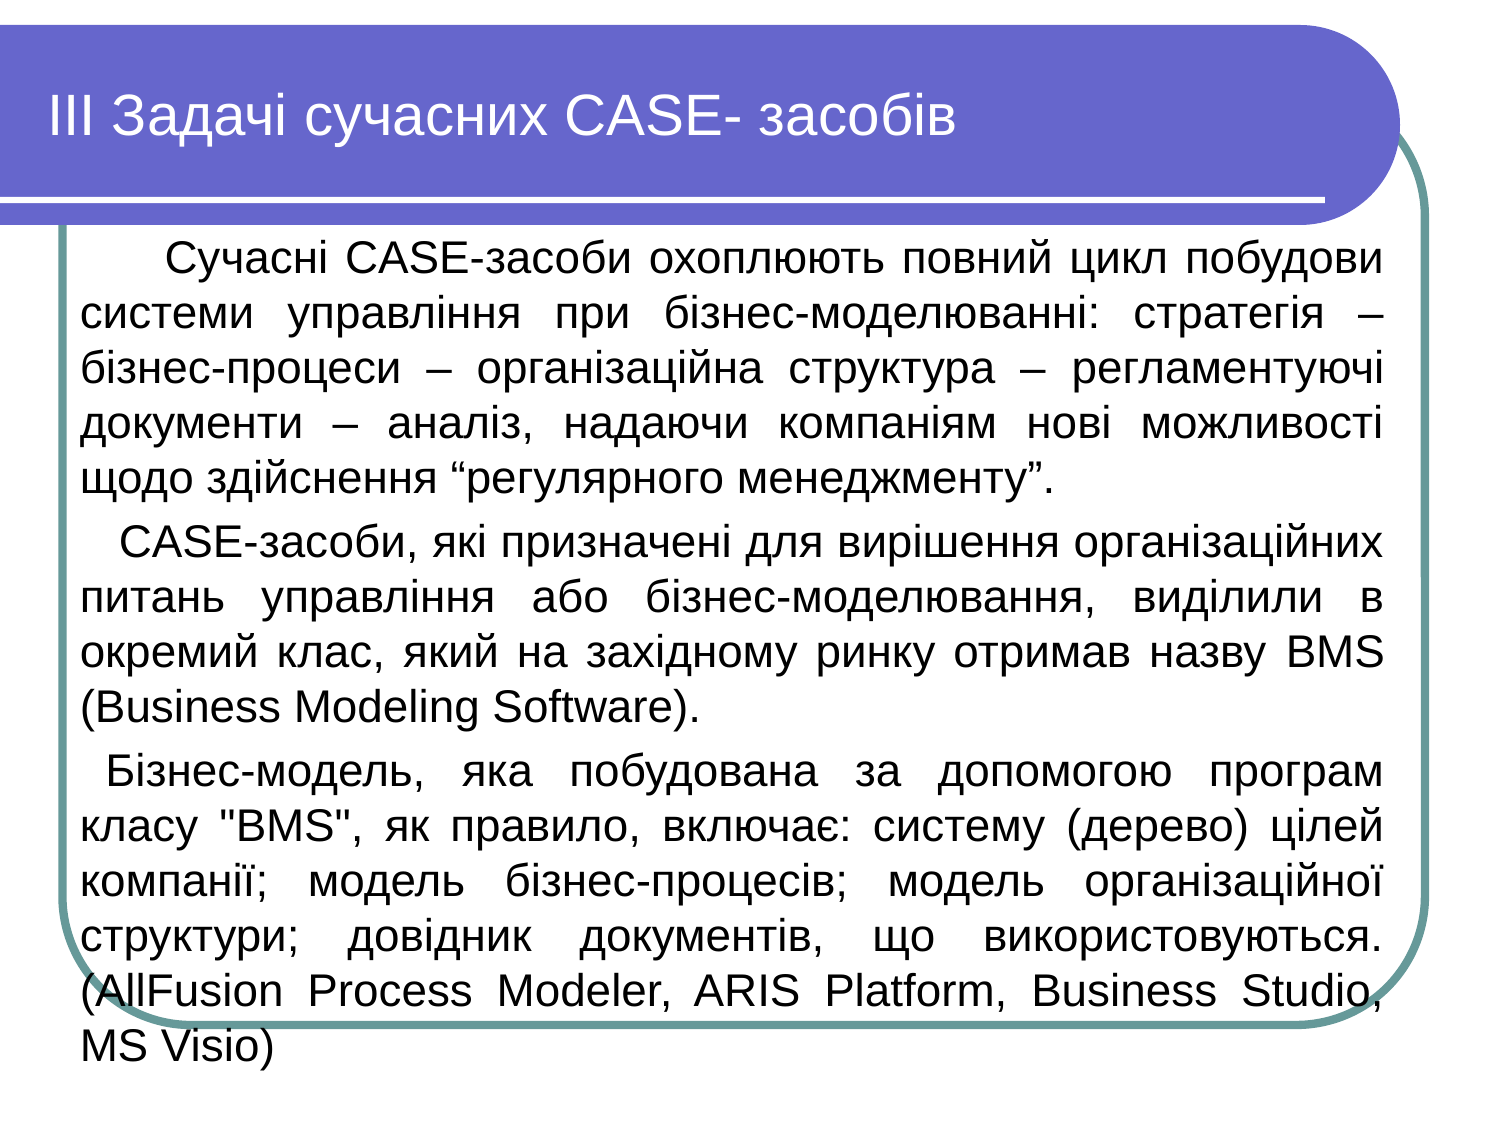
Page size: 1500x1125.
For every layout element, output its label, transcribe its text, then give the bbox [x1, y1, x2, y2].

list Сучасні CASE-засоби охоплюють повний цикл побудови системи управління при бізнес-моделюванні: стратегія – бізнес-процеси – організаційна структура – ​​регламентуючі документи – аналіз, надаючи компаніям нові можливості щодо здійснення “регулярного менеджменту”. CASE-засоби, які призначені для вирішення організаційних питань управління або бізнес-моделювання, виділили в окремий клас, який на західному ринку отримав назву BMS (Business Modeling Software). Бізнес-модель, яка побудована за допомогою програм класу "BMS", як правило, включає: систему (дерево) цілей компанії; модель бізнес-процесів; модель організаційної структури; довідник документів, що використовуються. (AllFusion Process Modeler, ARIS Platform, Business Studio, MS Visio) [64, 220, 1400, 1024]
title ІІІ Задачі сучасних CASE- засобів [32, 37, 1347, 188]
